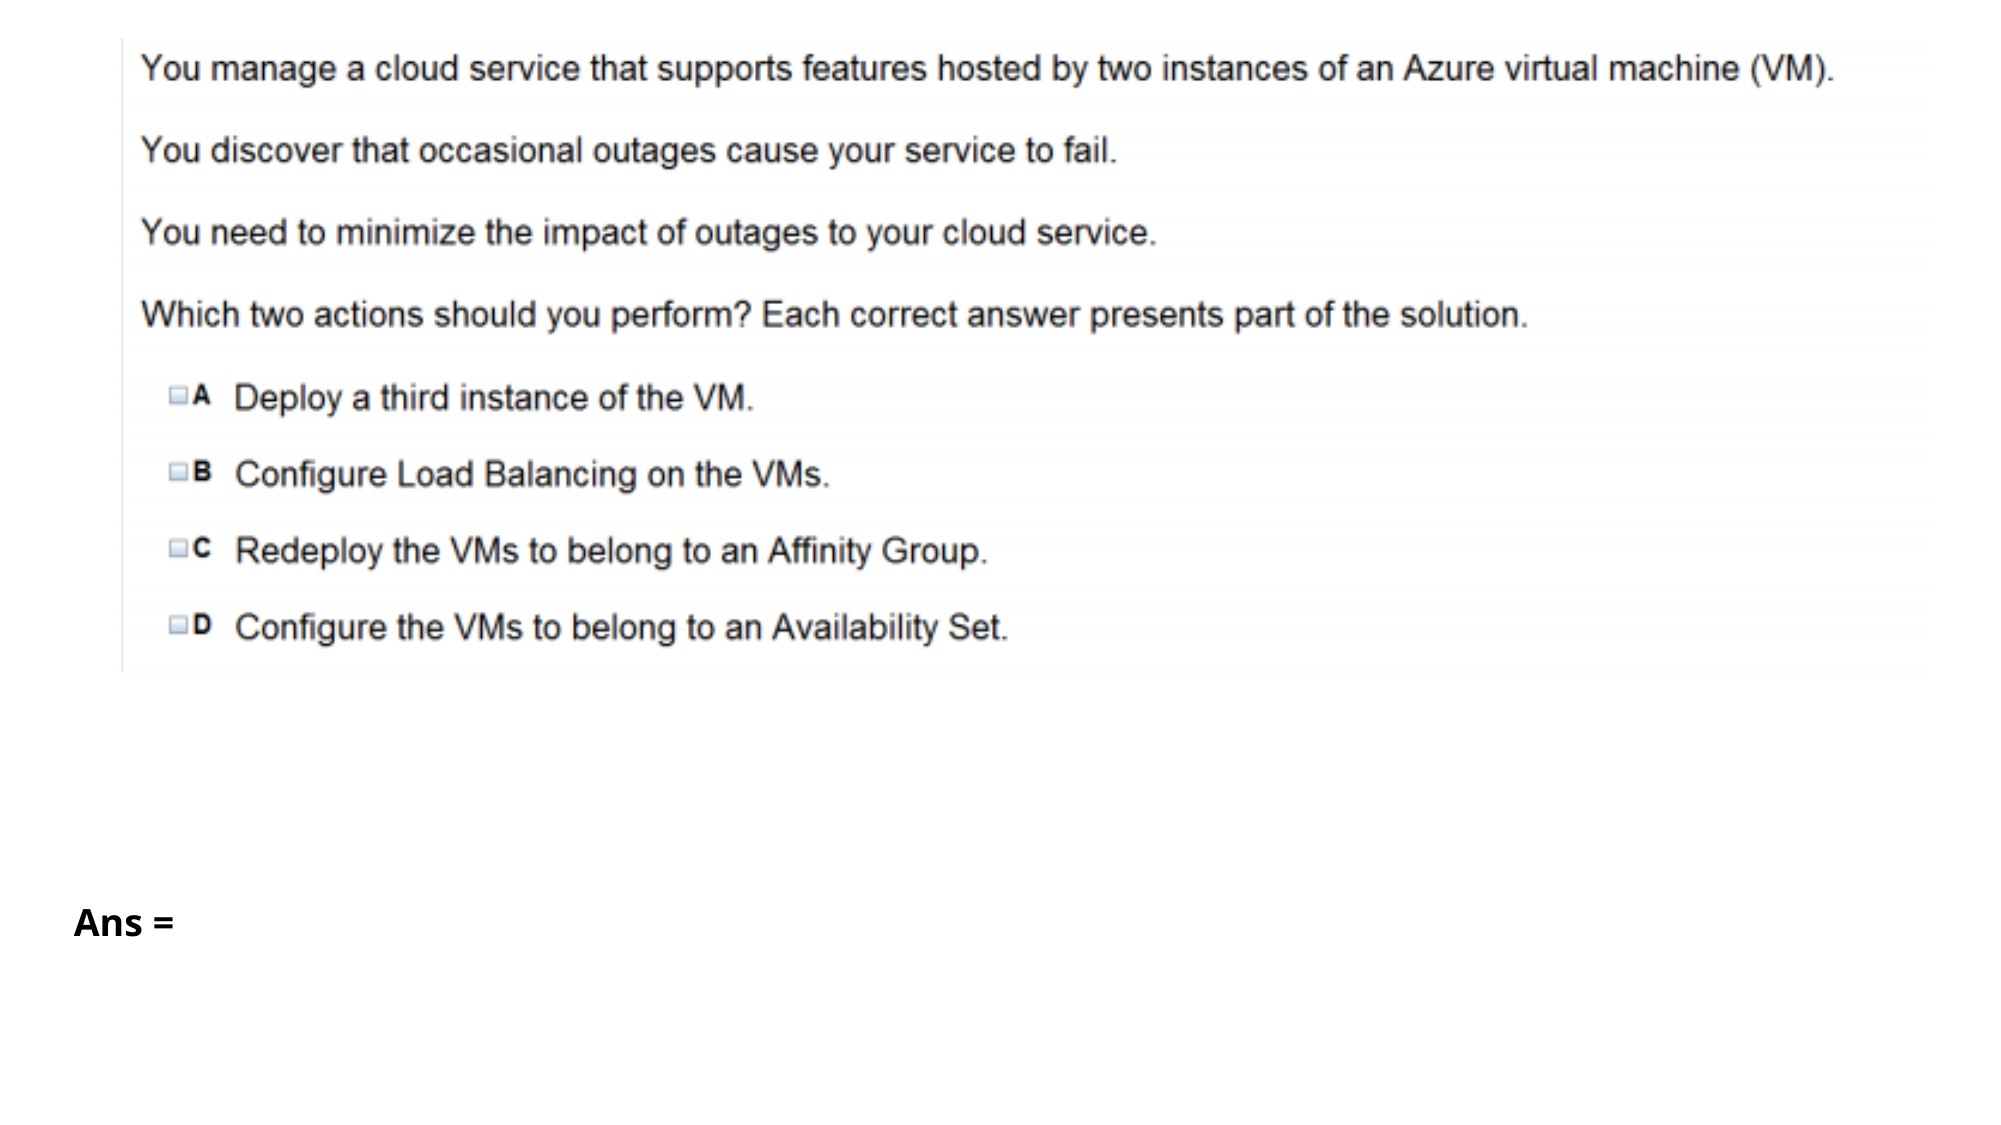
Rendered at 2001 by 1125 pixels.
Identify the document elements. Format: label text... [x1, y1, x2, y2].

picture [117, 38, 1937, 685]
title Ans = [58, 889, 1968, 1085]
